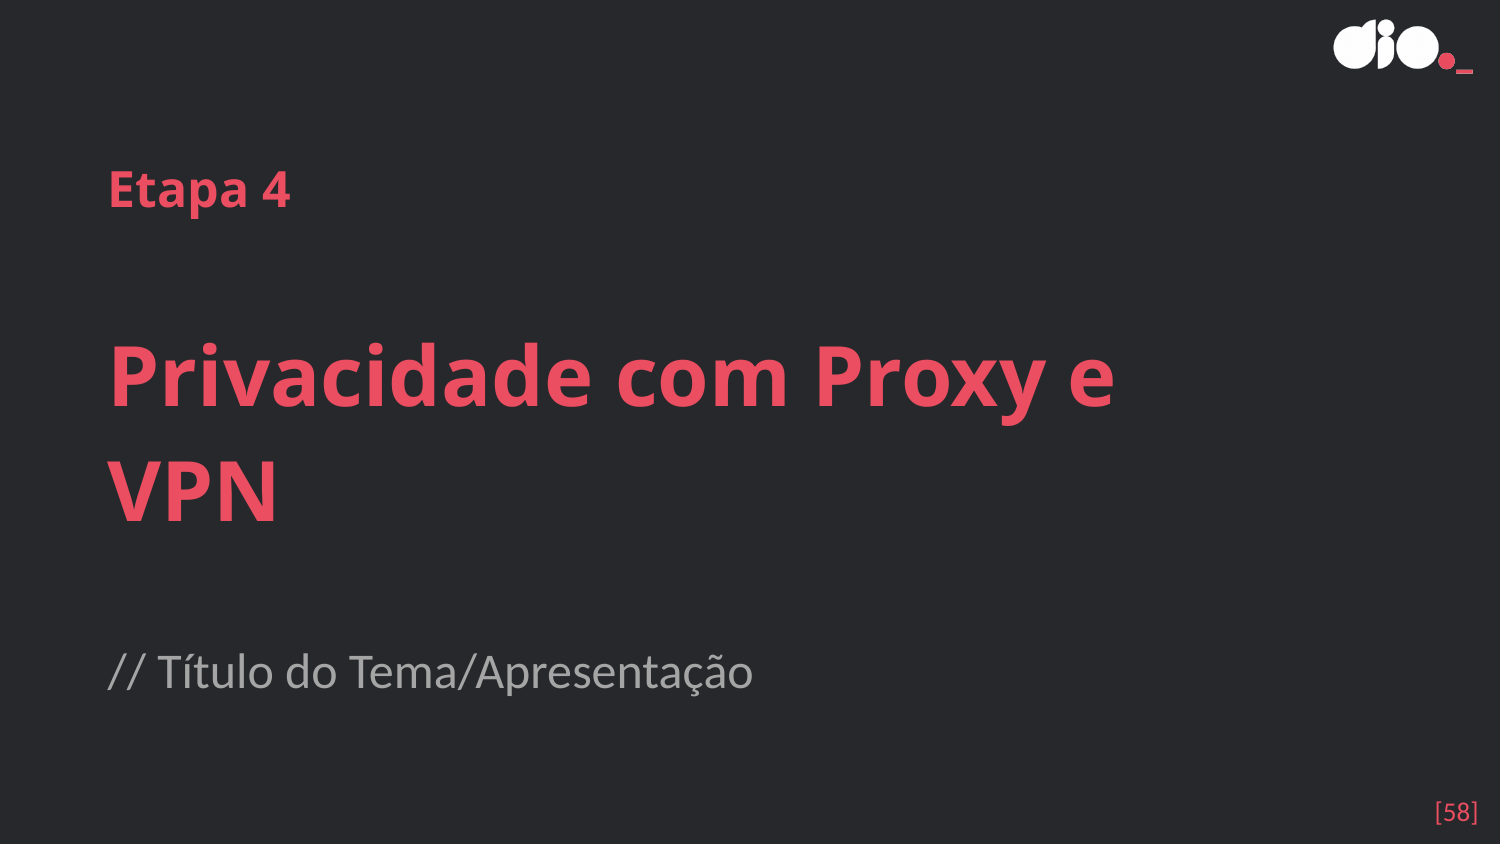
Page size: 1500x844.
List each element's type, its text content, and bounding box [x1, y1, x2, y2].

text_box // Título do Tema/Apresentação [92, 635, 1309, 701]
slide_number [58] [1403, 779, 1494, 844]
text_box Privacidade com Proxy e VPN [92, 292, 1309, 558]
picture [1332, 19, 1474, 75]
text_box Etapa 4 [92, 142, 1309, 223]
